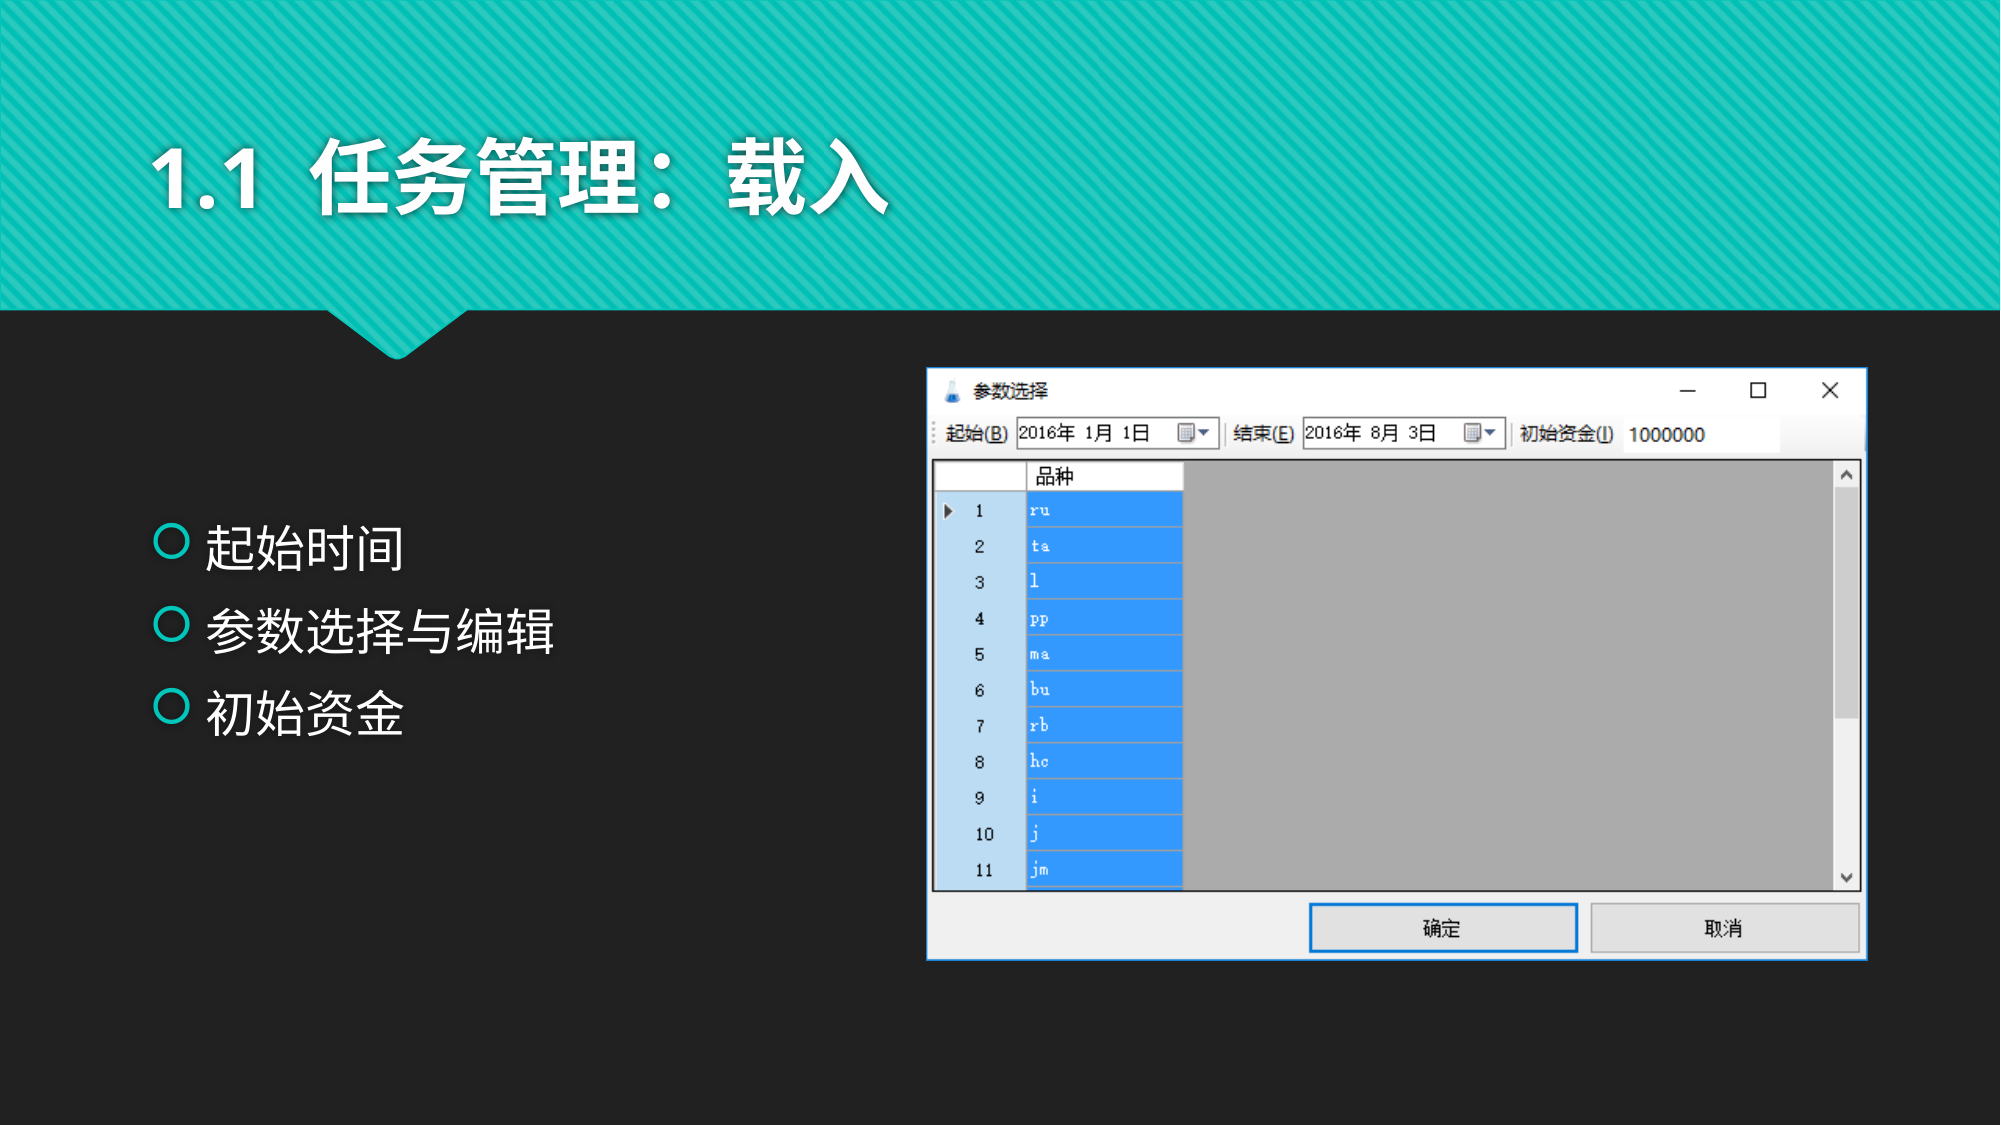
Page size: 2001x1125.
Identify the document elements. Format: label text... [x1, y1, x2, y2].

picture [926, 366, 1868, 962]
title 1.1 任务管理：载入 [132, 73, 1868, 233]
list 起始时间 参数选择与编辑 初始资金 [134, 364, 1866, 962]
